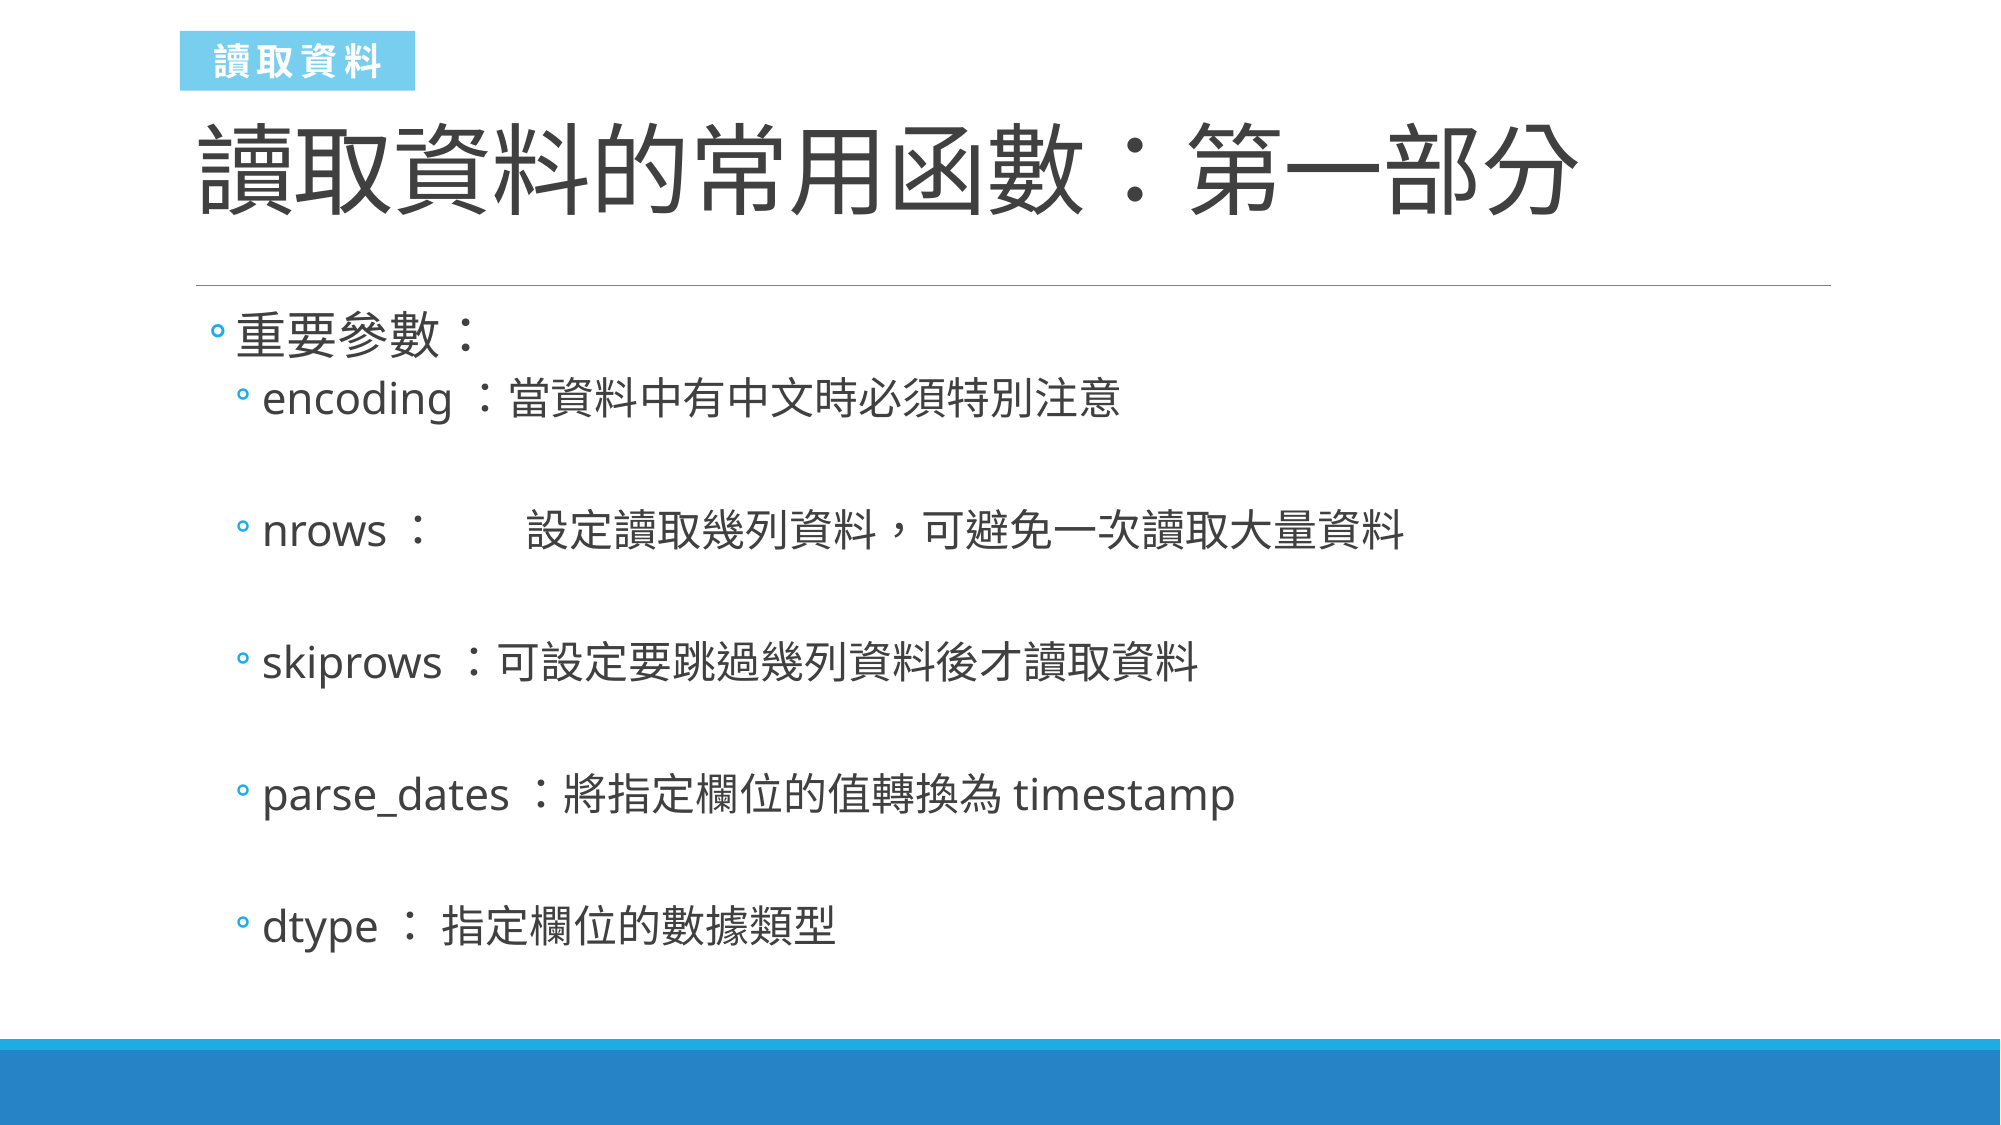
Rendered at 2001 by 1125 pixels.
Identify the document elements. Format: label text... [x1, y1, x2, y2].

title 讀取資料的常用函數：第一部分 [180, 117, 1830, 235]
list 重要參數： encoding：當資料中有中文時必須特別注意 nrows： 設定讀取幾列資料，可避免一次讀取大量資料 skiprows：可設定要跳過幾列資料後才讀取資料 parse_dates：將指定欄位的值轉換為timestamp dtype： 指定欄位的數據類型 [180, 302, 1830, 963]
text_box 讀取資料 [179, 30, 416, 91]
